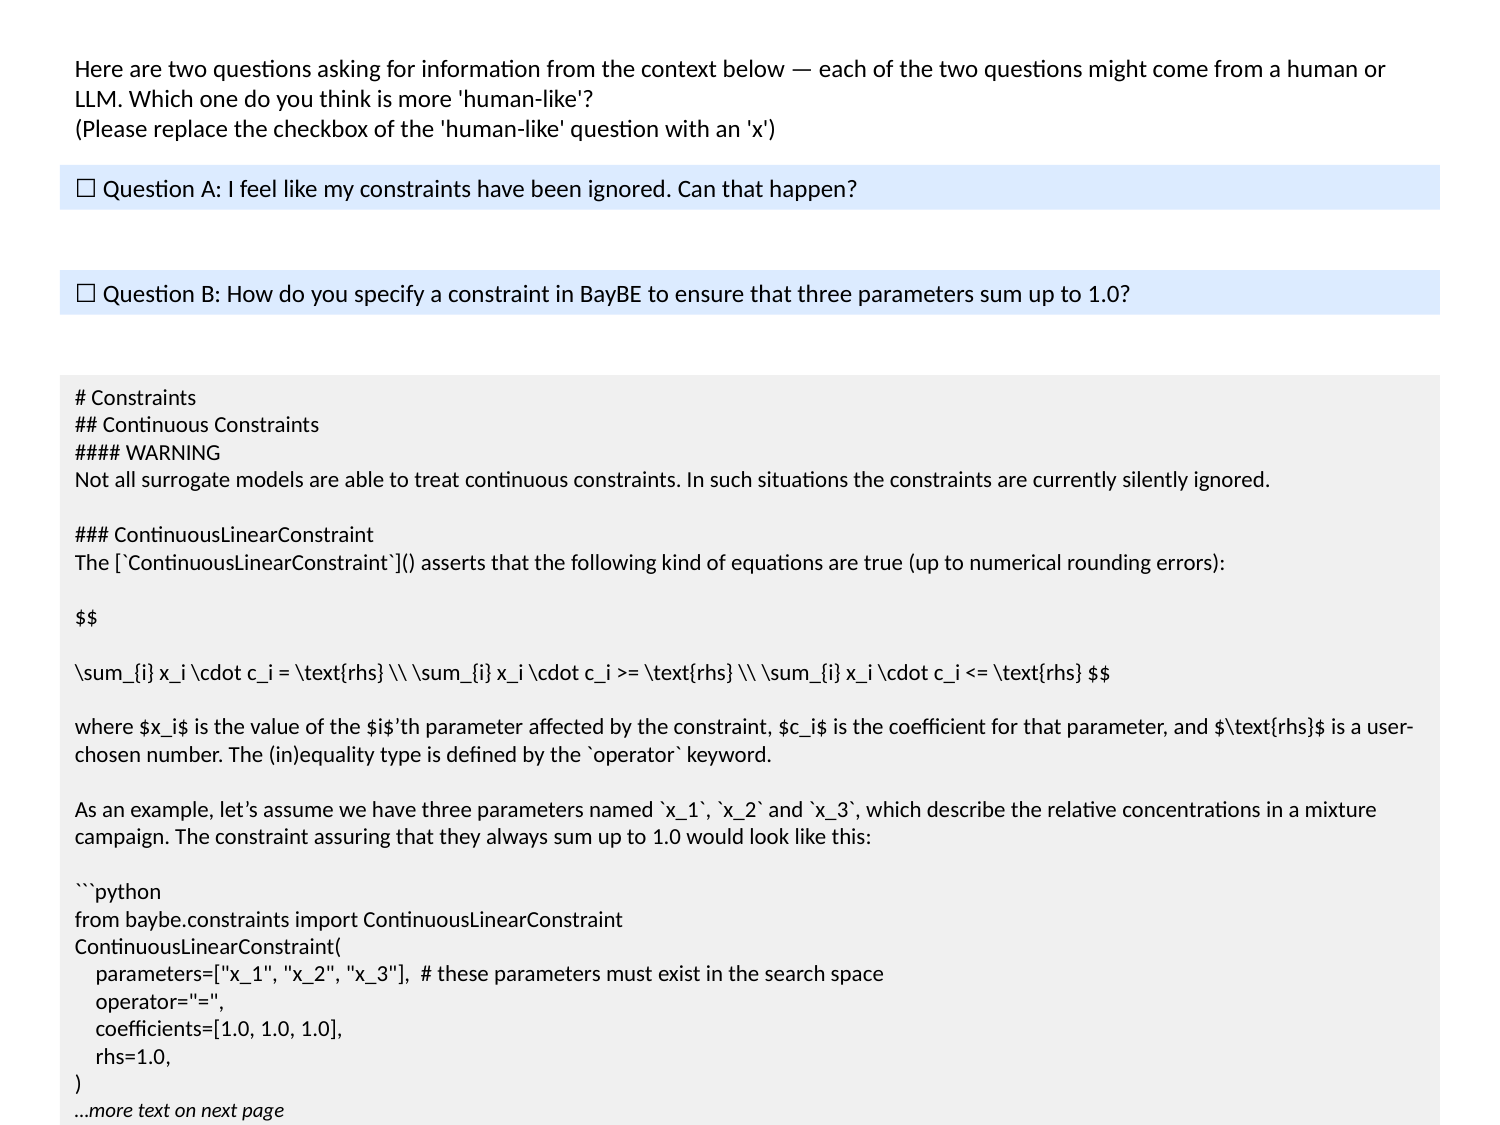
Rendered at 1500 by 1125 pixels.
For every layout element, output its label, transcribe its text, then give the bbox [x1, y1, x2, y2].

text_box Here are two questions asking for information from the context below — each of the two questions might come from a human or LLM. Which one do you think is more 'human-like'? (Please replace the checkbox of the 'human-like' question with an 'x') [59, 45, 1440, 150]
text_box # Constraints ## Continuous Constraints #### WARNING Not all surrogate models are able to treat continuous constraints. In such situations the constraints are currently silently ignored. ### ContinuousLinearConstraint The [`ContinuousLinearConstraint`]() asserts that the following kind of equations are true (up to numerical rounding errors): $$ \sum_{i} x_i \cdot c_i = \text{rhs} \\ \sum_{i} x_i \cdot c_i >= \text{rhs} \\ \sum_{i} x_i \cdot c_i <= \text{rhs} $$ where $x_i$ is the value of the $i$’th parameter affected by the constraint, $c_i$ is the coefficient for that parameter, and $\text{rhs}$ is a user-chosen number. The (in)equality type is defined by the `operator` keyword. As an example, let’s assume we have three parameters named `x_1`, `x_2` and `x_3`, which describe the relative concentrations in a mixture campaign. The constraint assuring that they always sum up to 1.0 would look like this: ```python from baybe.constraints import ContinuousLinearConstraint ContinuousLinearConstraint( parameters=["x_1", "x_2", "x_3"], # these parameters must exist in the search space operator="=", coefficients=[1.0, 1.0, 1.0], rhs=1.0, ) …more text on next page [59, 375, 1440, 1125]
text_box ☐ Question B: How do you specify a constraint in BayBE to ensure that three parameters sum up to 1.0? [59, 270, 1440, 315]
text_box ☐ Question A: I feel like my constraints have been ignored. Can that happen? [59, 164, 1440, 210]
